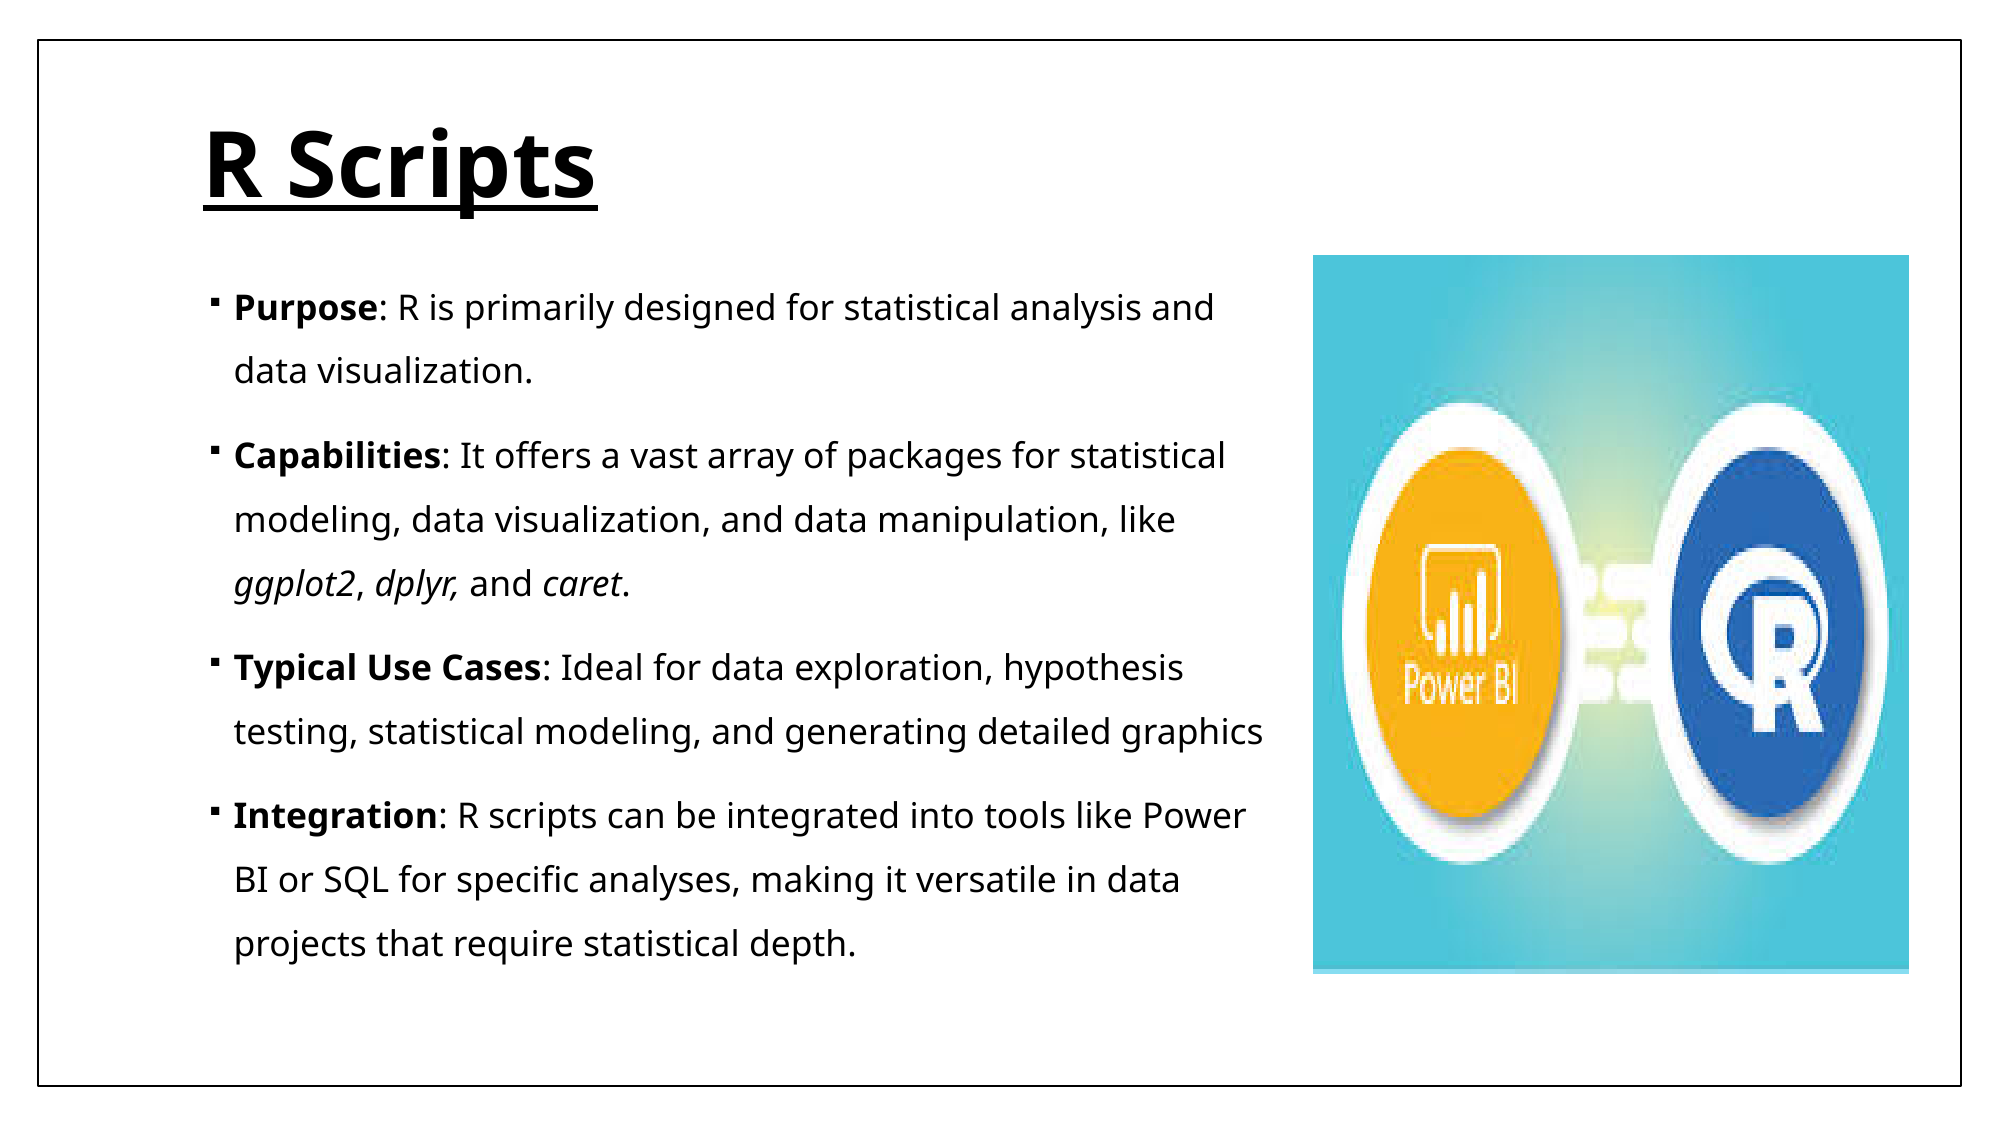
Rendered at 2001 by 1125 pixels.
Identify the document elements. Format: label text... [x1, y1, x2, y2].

title R Scripts [187, 99, 832, 236]
list Purpose: R is primarily designed for statistical analysis and data visualization. Capabilities: It offers a vast array of packages for statistical modeling, data visualization, and data manipulation, like ggplot2, dplyr, and caret. Typical Use Cases: Ideal for data exploration, hypothesis testing, statistical modeling, and generating detailed graphics Integration: R scripts can be integrated into tools like Power BI or SQL for specific analyses, making it versatile in data projects that require statistical depth. [187, 255, 1294, 1025]
picture [1312, 255, 1909, 975]
